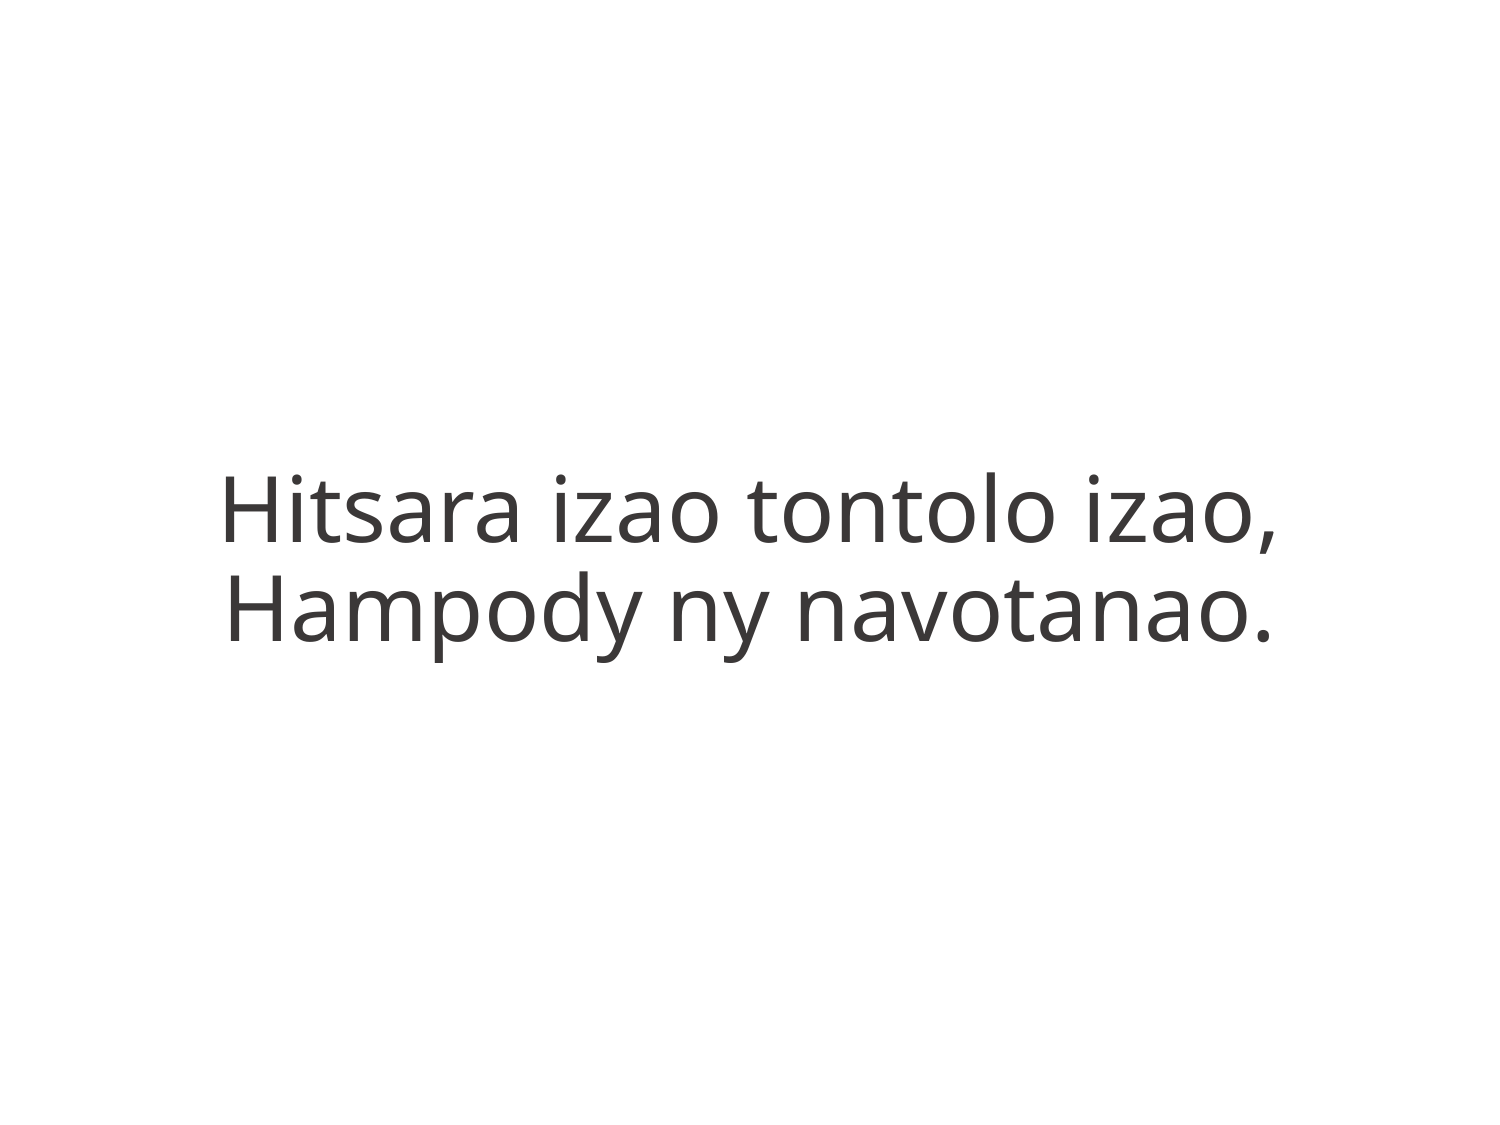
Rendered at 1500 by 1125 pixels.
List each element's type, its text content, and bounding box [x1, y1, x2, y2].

title Hitsara izao tontolo izao, Hampody ny navotanao. [103, 453, 1397, 672]
